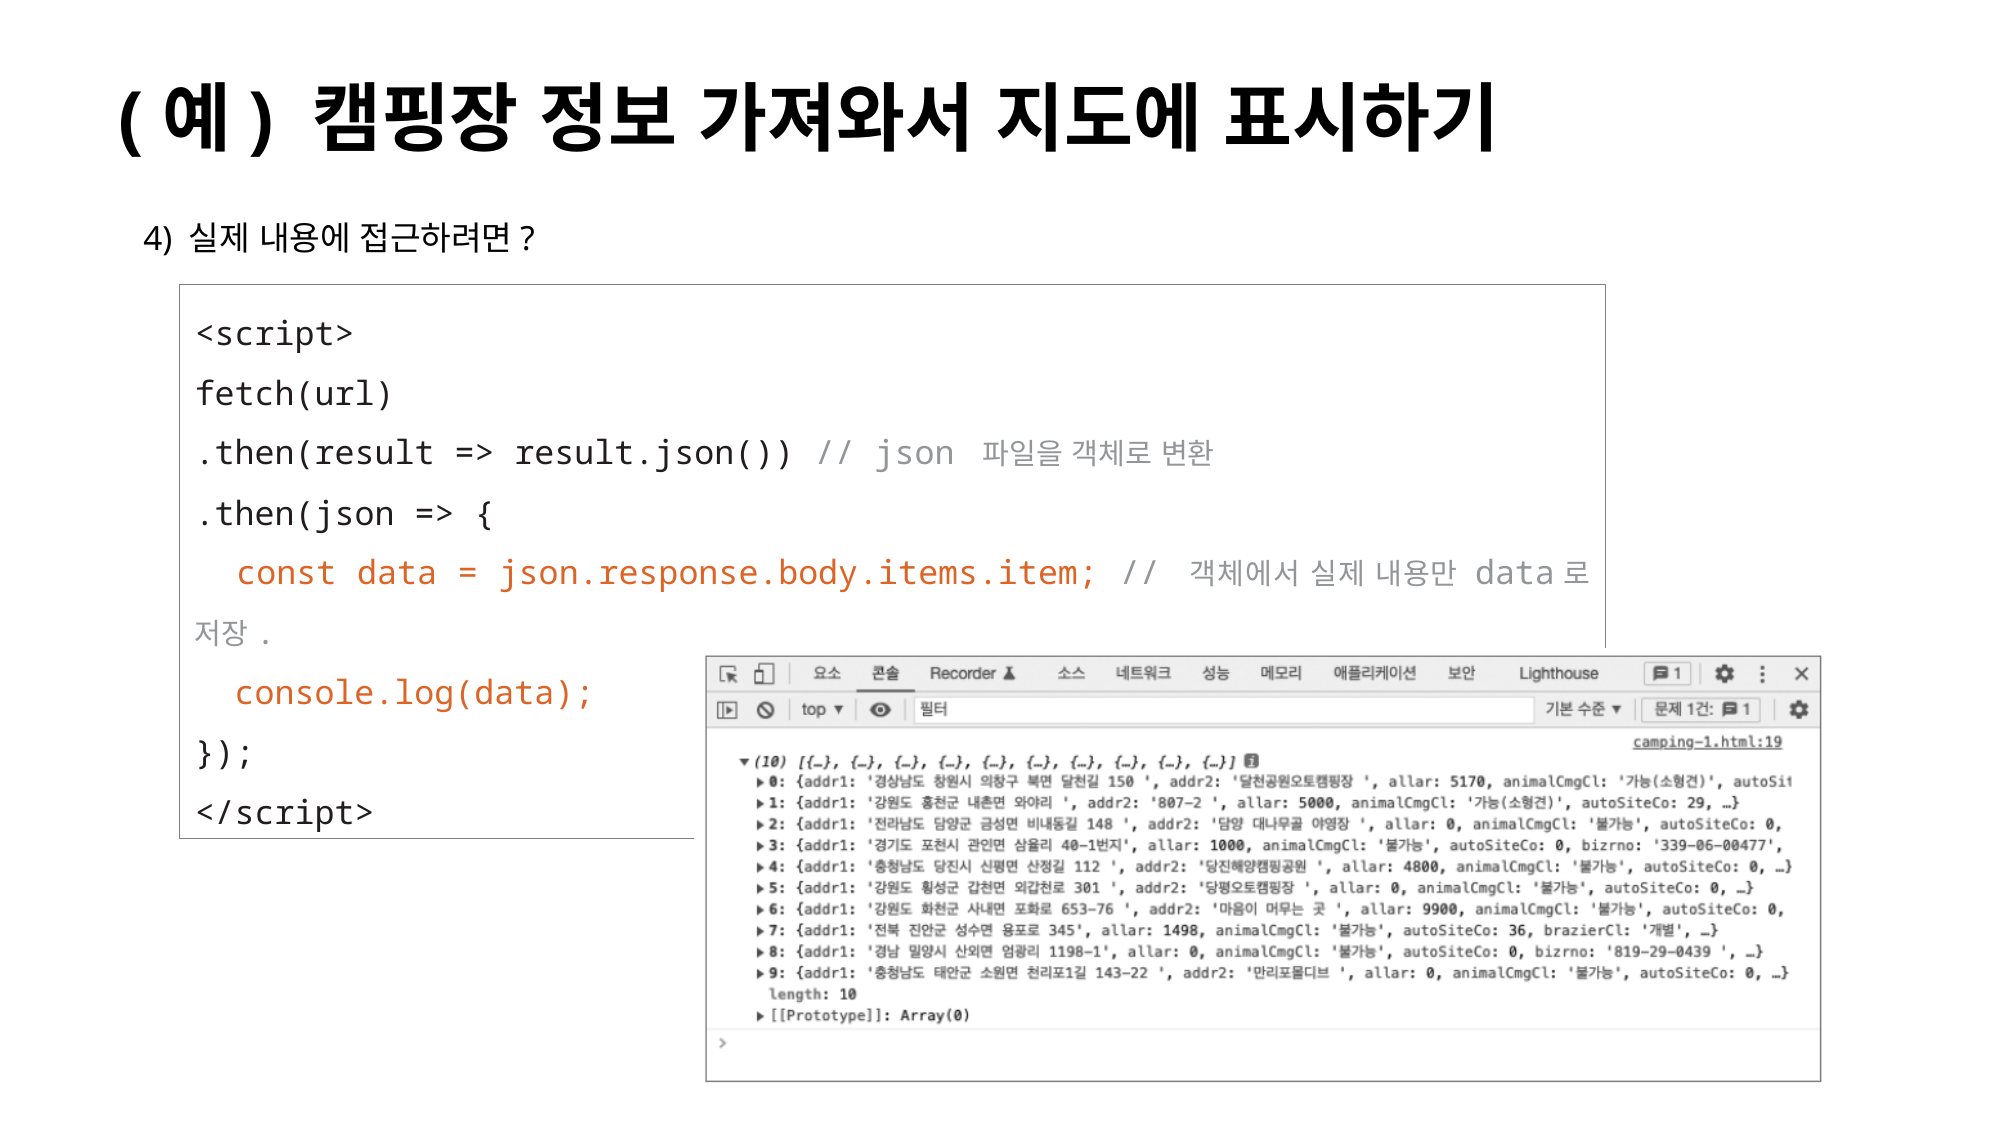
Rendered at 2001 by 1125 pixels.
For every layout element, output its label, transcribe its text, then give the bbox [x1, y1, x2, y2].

text_box 4) 실제 내용에 접근하려면? [128, 209, 1960, 265]
text_box <script> fetch(url) .then(result => result.json()) // json 파일을 객체로 변환 .then(json => { const data = json.response.body.items.item; // 객체에서 실제 내용만 data로 저장. console.log(data); }); </script> [179, 284, 1606, 839]
title (예) 캠핑장 정보 가져와서 지도에 표시하기 [103, 52, 1566, 191]
picture [694, 648, 1842, 1086]
